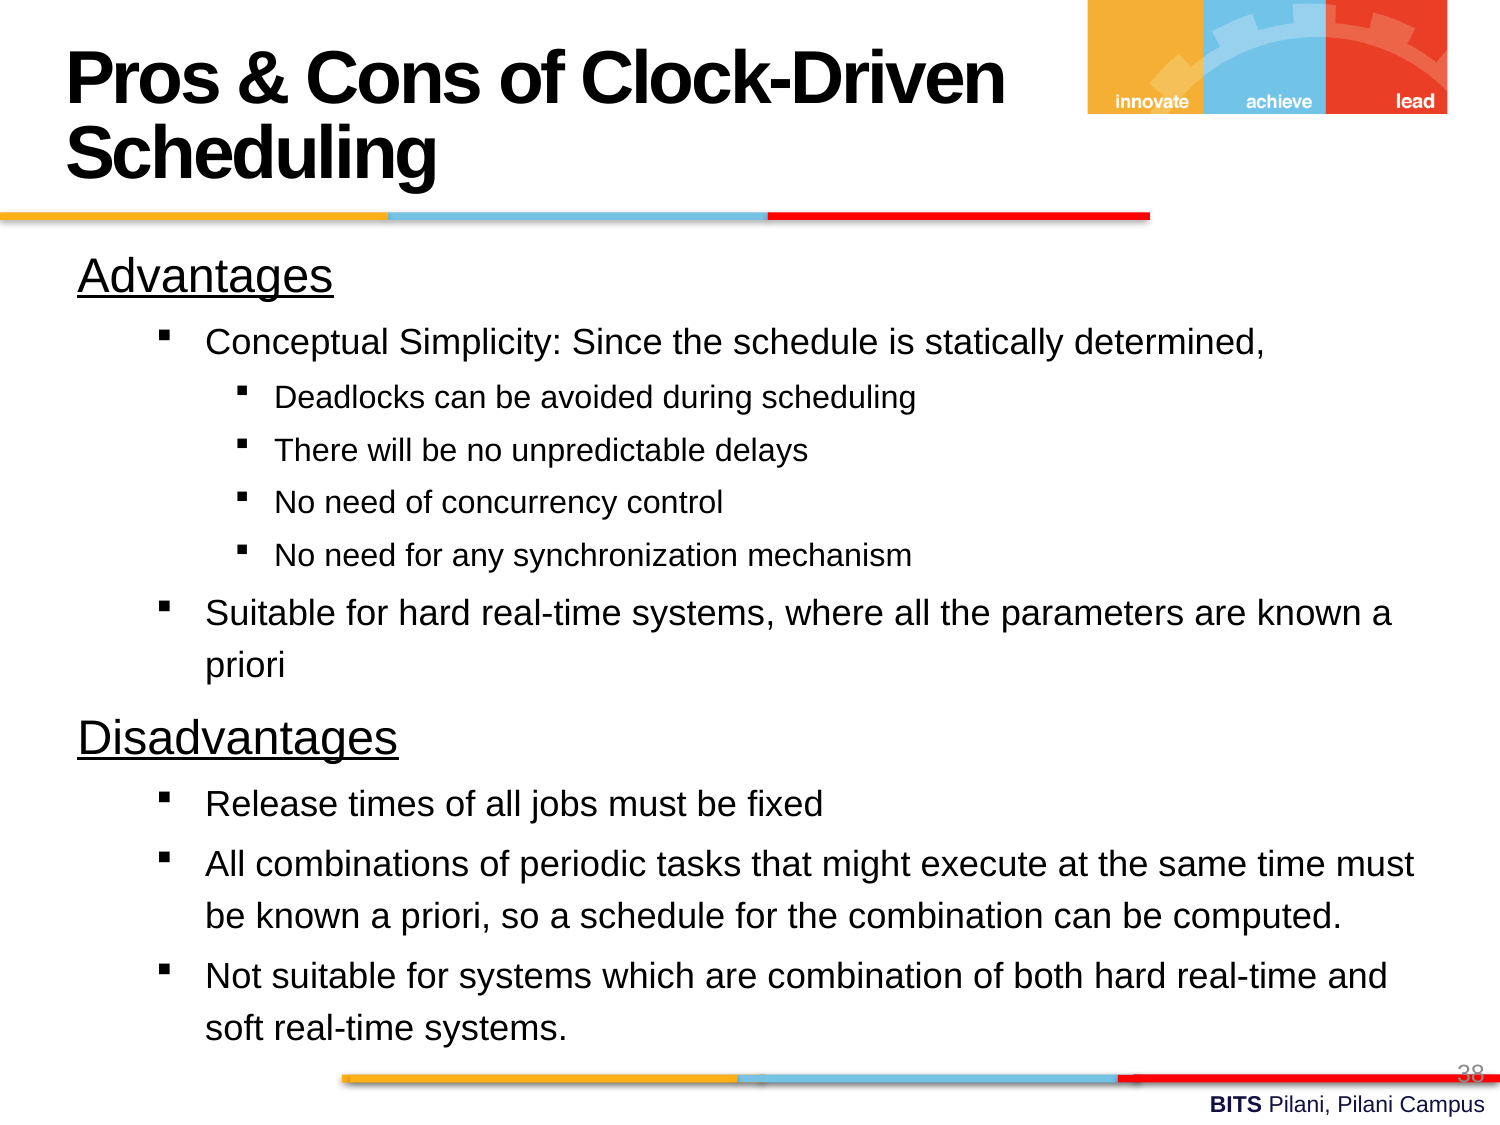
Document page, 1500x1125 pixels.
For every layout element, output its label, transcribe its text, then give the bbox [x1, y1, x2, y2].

picture [1087, 0, 1448, 114]
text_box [740, 544, 760, 581]
list Pros & Cons of Clock-Driven Scheduling [50, 24, 1088, 213]
list Advantages Conceptual Simplicity: Since the schedule is statically determined, Deadlocks can be avoided during scheduling There will be no unpredictable delays No need of concurrency control No need for any synchronization mechanism Suitable for hard real-time systems, where all the parameters are known a priori Disadvantages Release times of all jobs must be fixed All combinations of periodic tasks that might execute at the same time must be known a priori, so a schedule for the combination can be computed. Not suitable for systems which are combination of both hard real-time and soft real-time systems. [62, 224, 1450, 1075]
slide_number 38 [1149, 1042, 1500, 1103]
